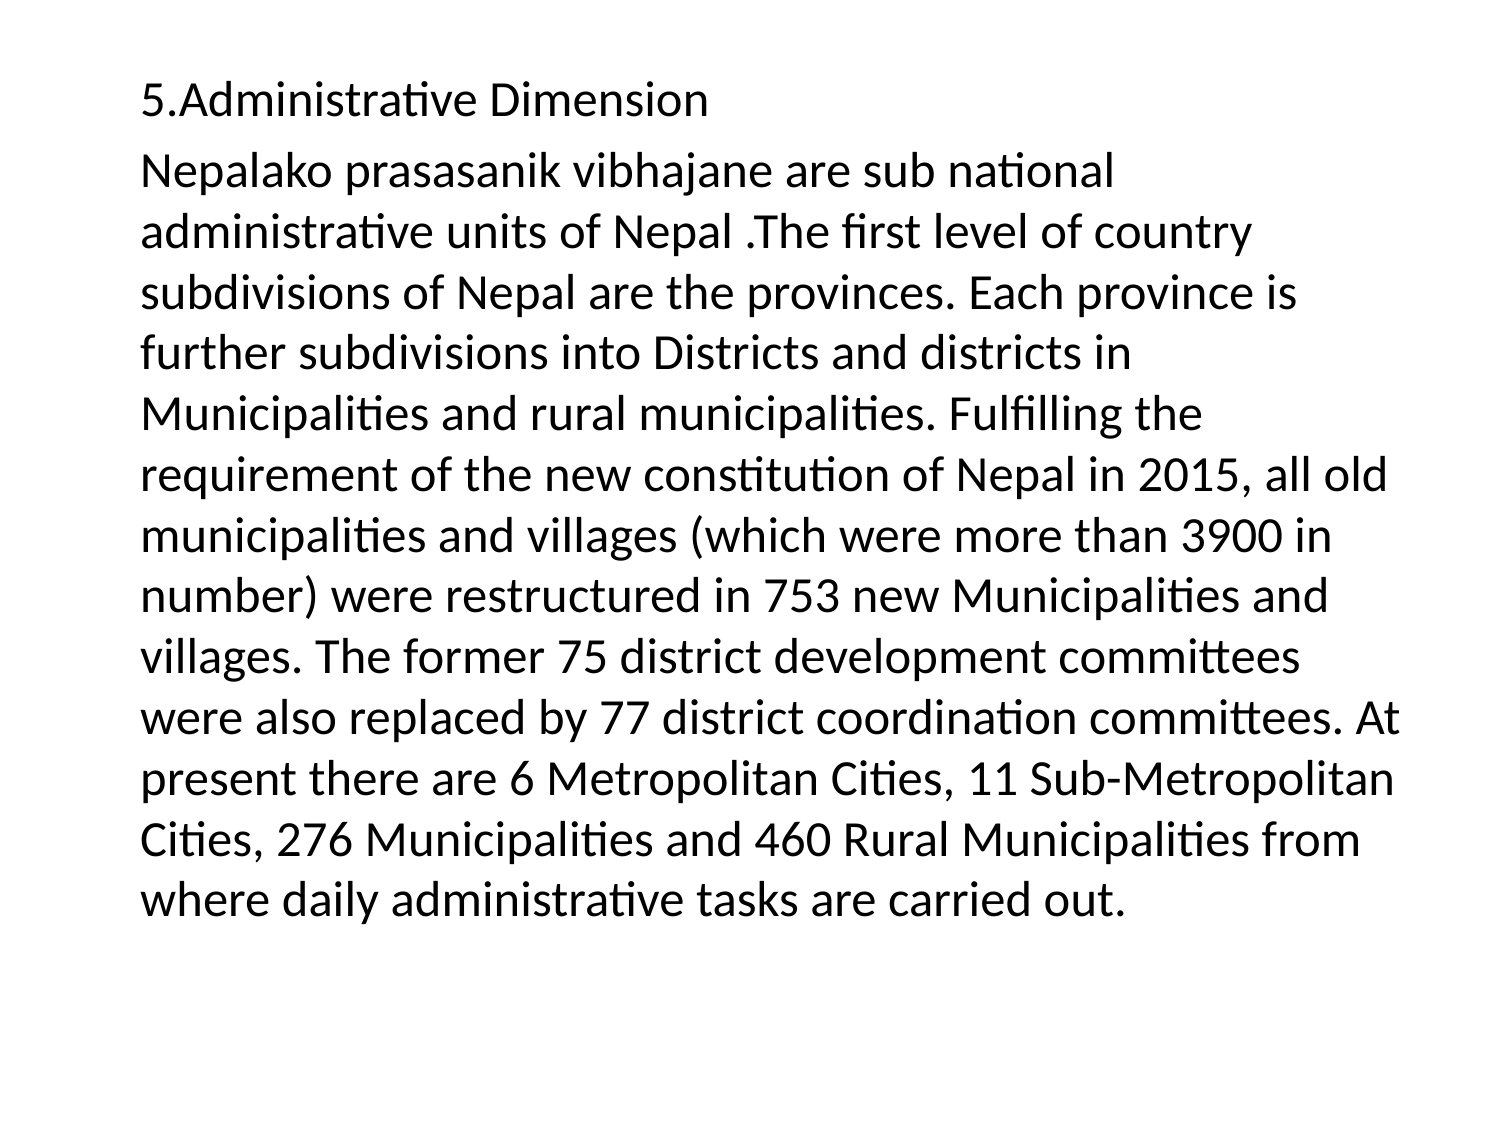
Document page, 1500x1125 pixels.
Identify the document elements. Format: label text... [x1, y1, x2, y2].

list 5.Administrative Dimension Nepalako prasasanik vibhajane are sub national administrative units of Nepal .The first level of country subdivisions of Nepal are the provinces. Each province is further subdivisions into Districts and districts in Municipalities and rural municipalities. Fulfilling the requirement of the new constitution of Nepal in 2015, all old municipalities and villages (which were more than 3900 in number) were restructured in 753 new Municipalities and villages. The former 75 district development committees were also replaced by 77 district coordination committees. At present there are 6 Metropolitan Cities, 11 Sub-Metropolitan Cities, 276 Municipalities and 460 Rural Municipalities from where daily administrative tasks are carried out. [75, 58, 1425, 1005]
